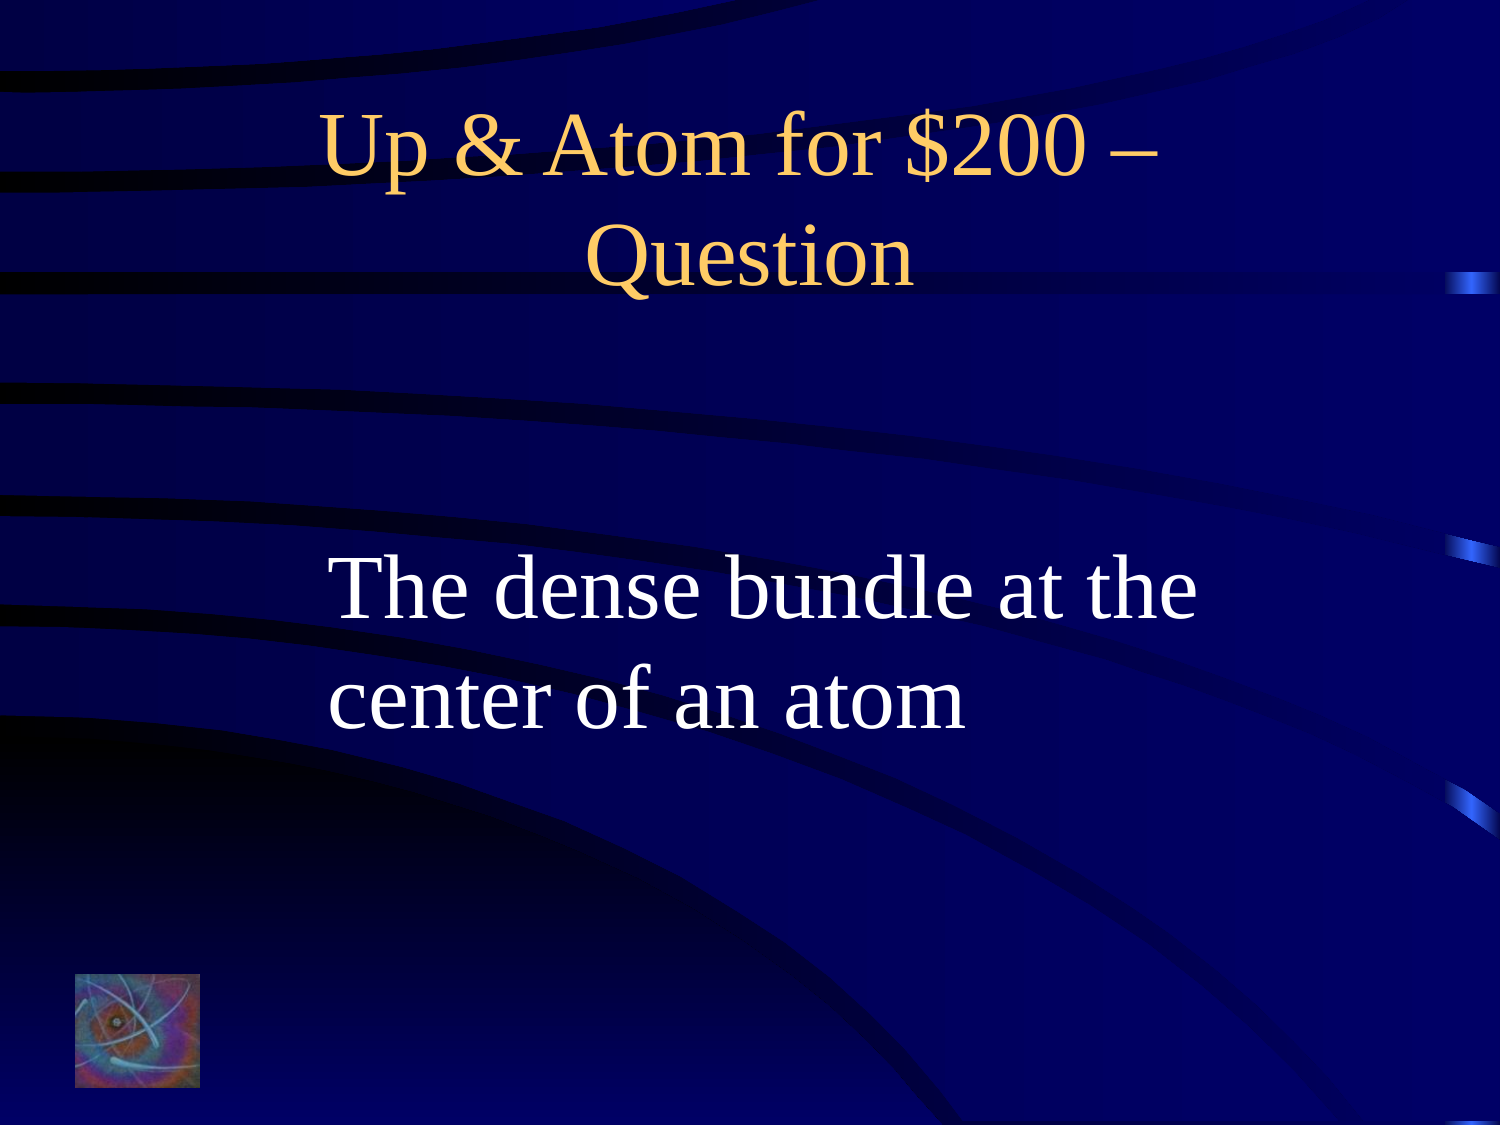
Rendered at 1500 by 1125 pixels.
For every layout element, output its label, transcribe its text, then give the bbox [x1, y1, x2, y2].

title Up & Atom for $200 – Question [112, 99, 1388, 288]
text_box The dense bundle at the center of an atom [313, 519, 1239, 755]
picture [75, 974, 200, 1088]
